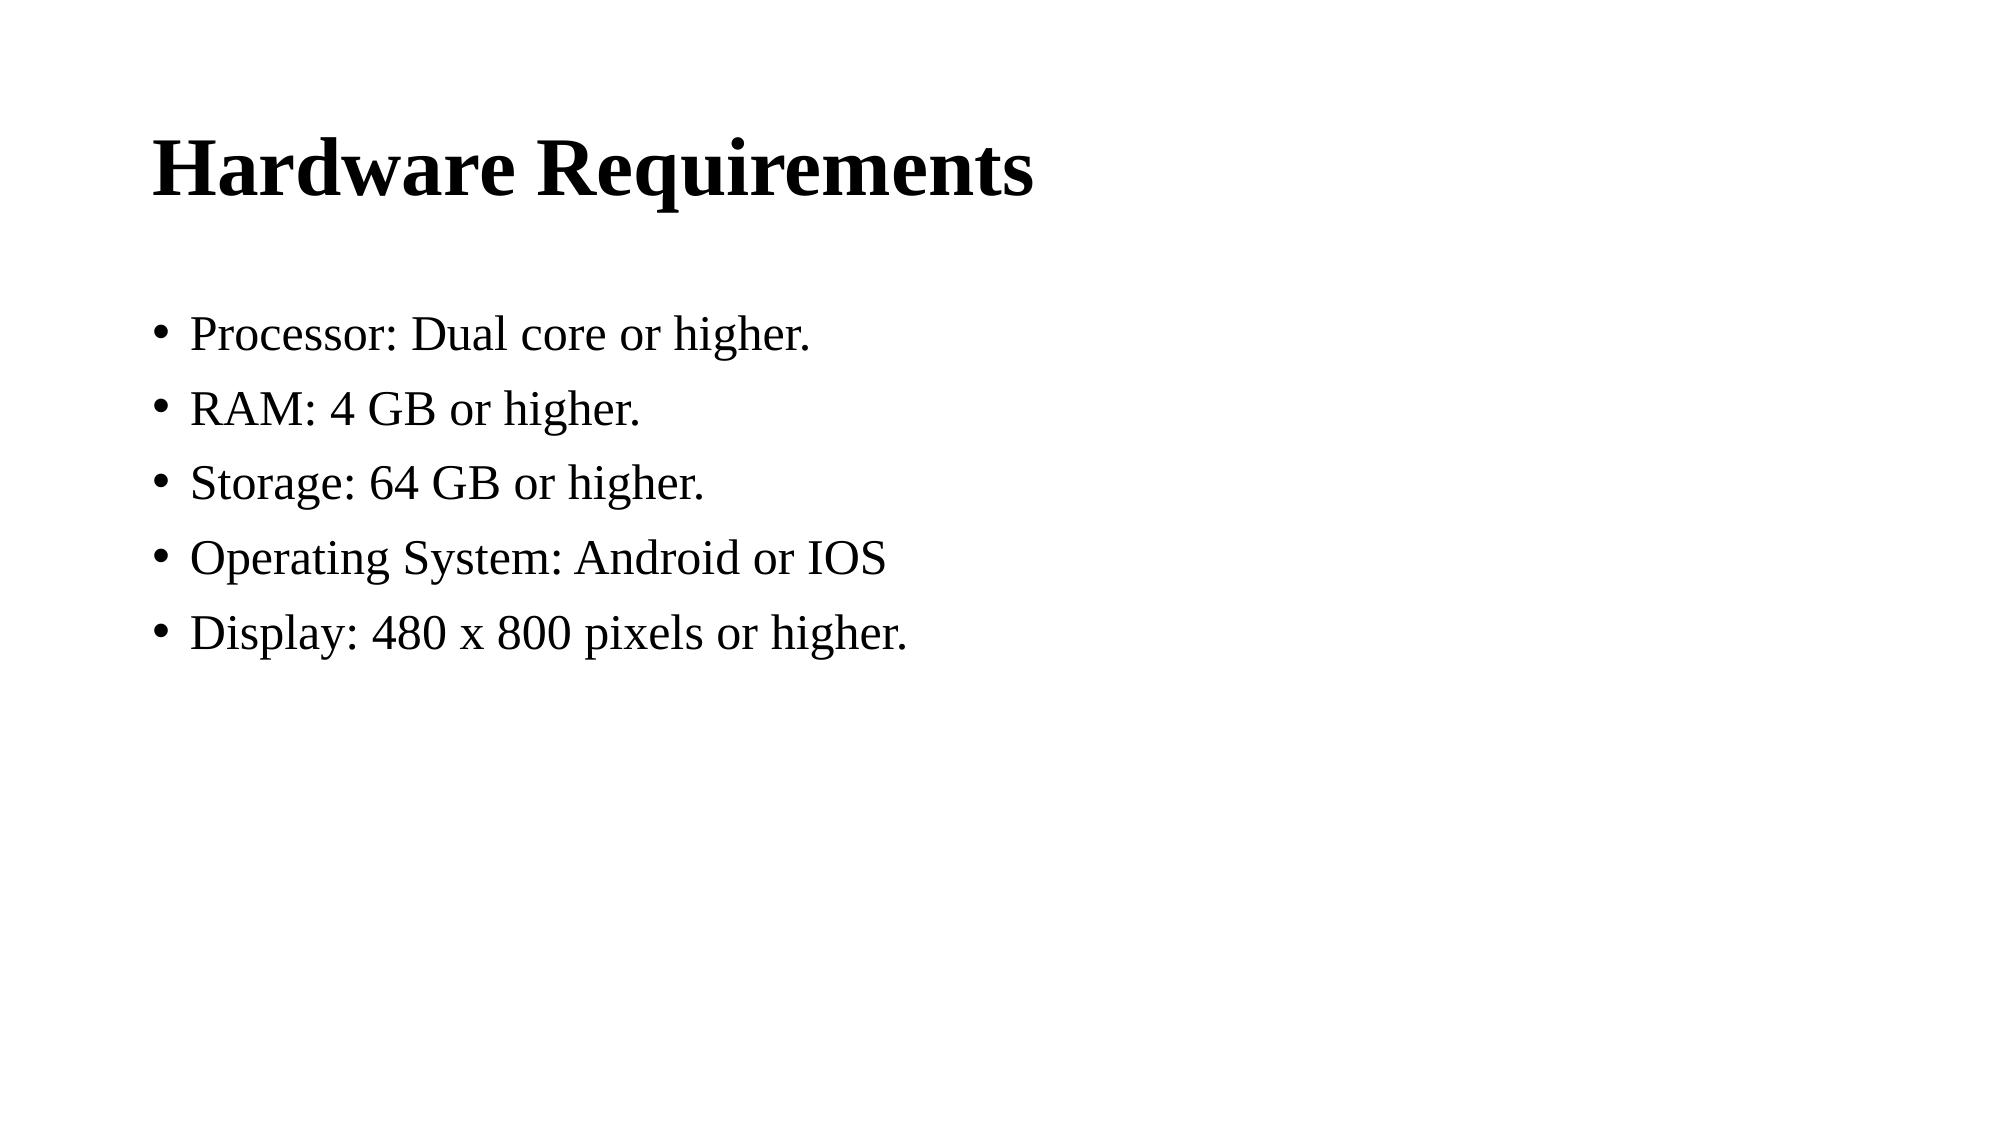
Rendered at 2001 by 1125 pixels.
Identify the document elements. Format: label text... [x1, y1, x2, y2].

title Hardware Requirements [137, 59, 1863, 278]
list Processor: Dual core or higher. RAM: 4 GB or higher. Storage: 64 GB or higher. Operating System: Android or IOS Display: 480 x 800 pixels or higher. [137, 299, 1863, 1014]
